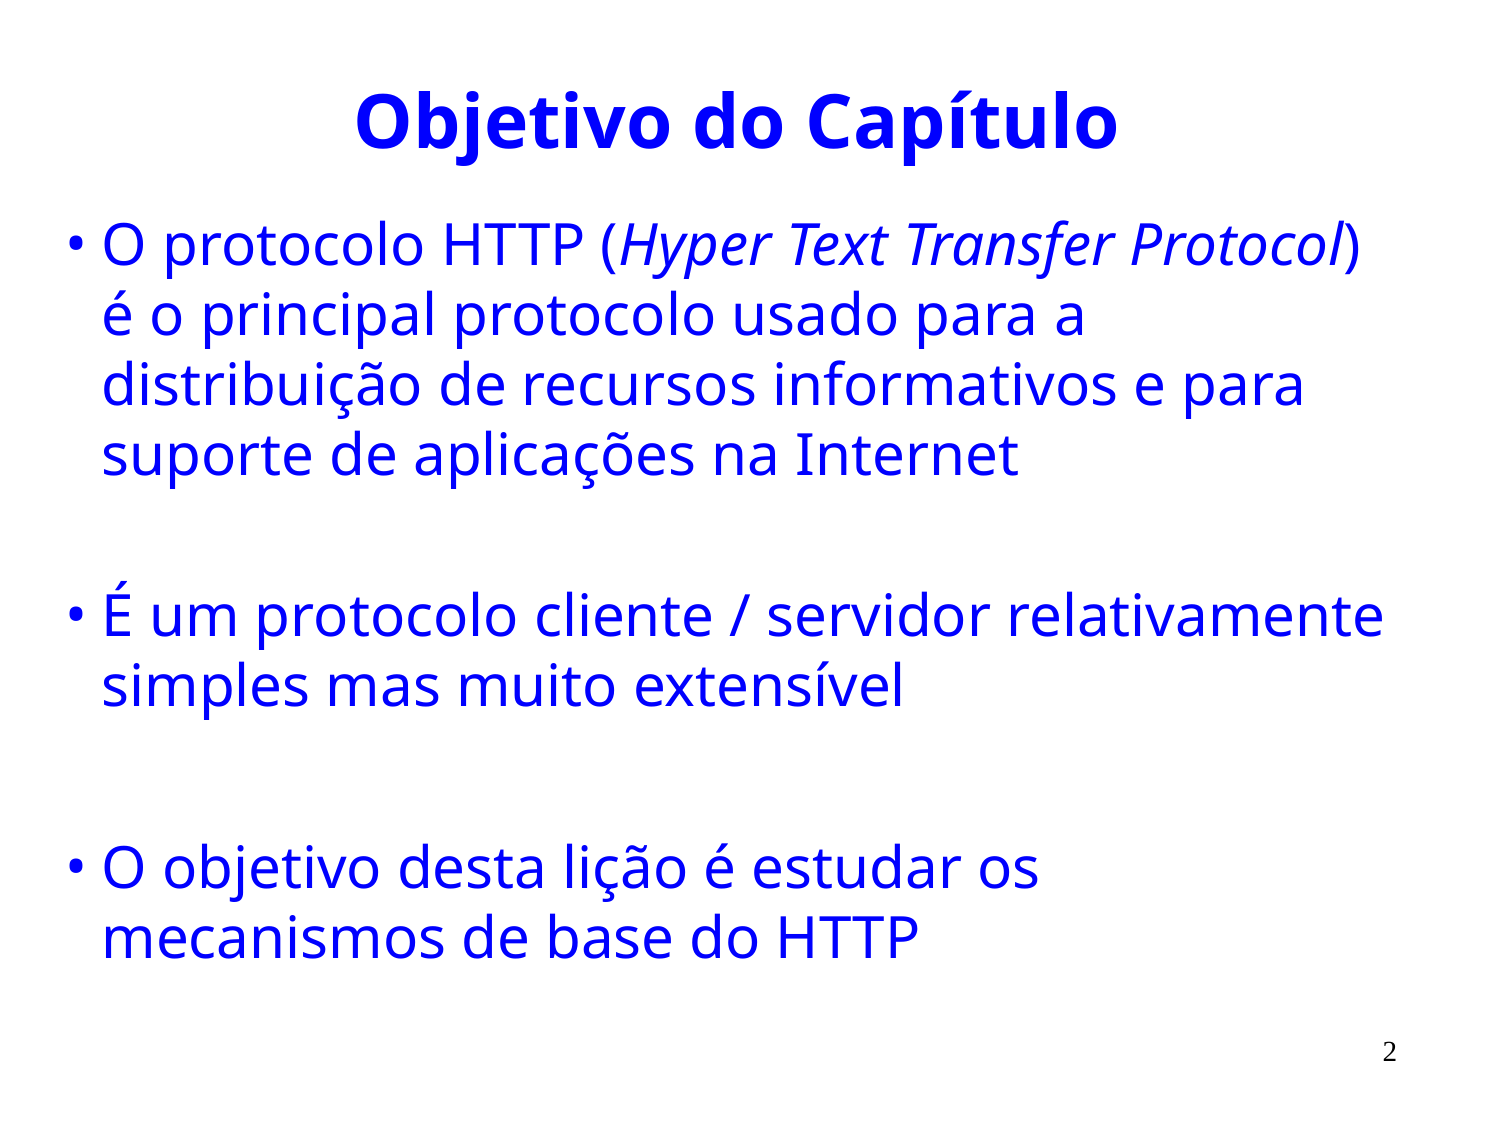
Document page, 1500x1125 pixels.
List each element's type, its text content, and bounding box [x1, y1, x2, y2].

slide_number 2 [1262, 1025, 1413, 1088]
list O protocolo HTTP (Hyper Text Transfer Protocol) é o principal protocolo usado para a distribuição de recursos informativos e para suporte de aplicações na Internet É um protocolo cliente / servidor relativamente simples mas muito extensível O objetivo desta lição é estudar os mecanismos de base do HTTP [50, 200, 1412, 1083]
title Objetivo do Capítulo [50, 62, 1425, 175]
